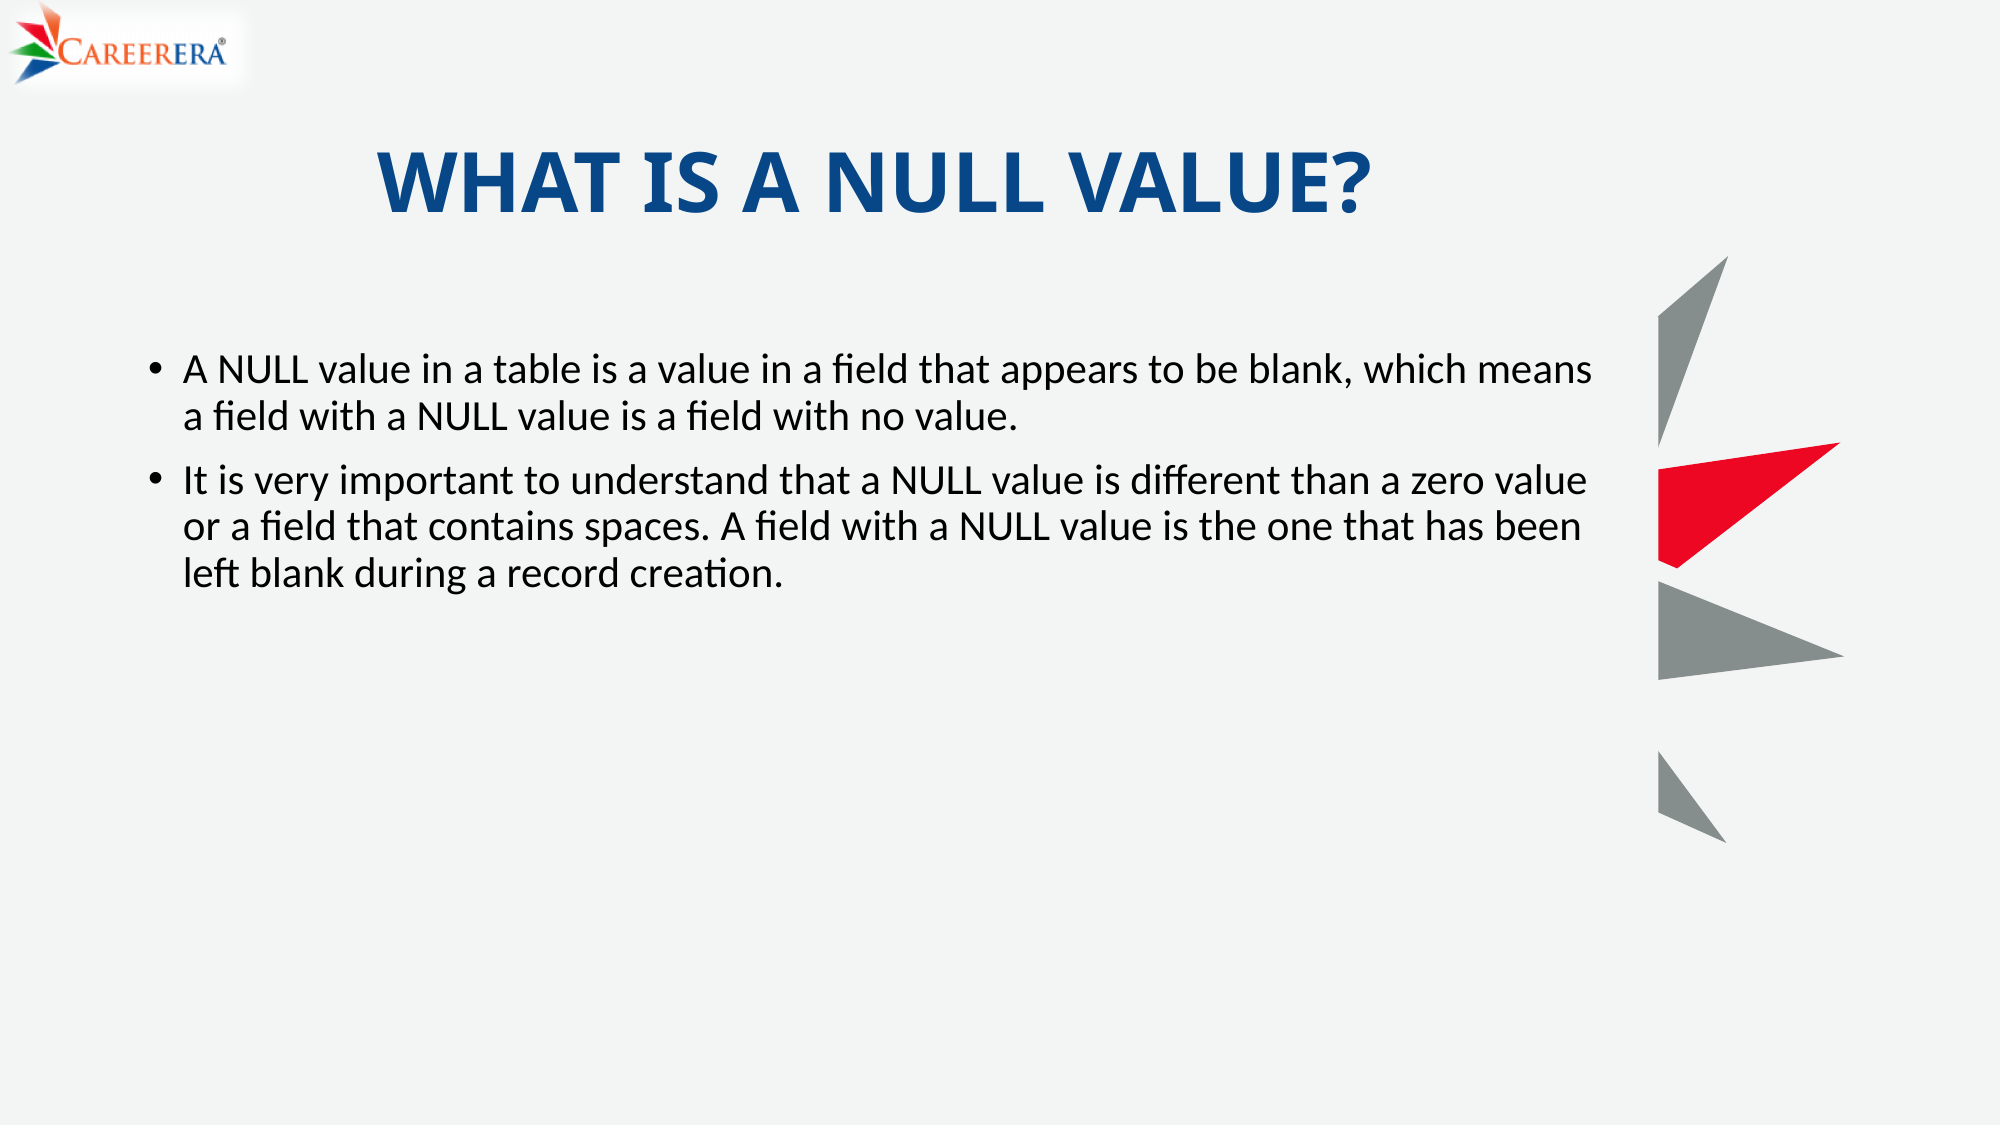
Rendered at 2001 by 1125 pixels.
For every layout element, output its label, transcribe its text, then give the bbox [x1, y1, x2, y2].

title WHAT IS A NULL VALUE? [133, 93, 1617, 278]
picture [0, 0, 262, 104]
list A NULL value in a table is a value in a field that appears to be blank, which means a field with a NULL value is a field with no value. It is very important to understand that a NULL value is different than a zero value or a field that contains spaces. A field with a NULL value is the one that has been left blank during a record creation. [133, 338, 1617, 651]
